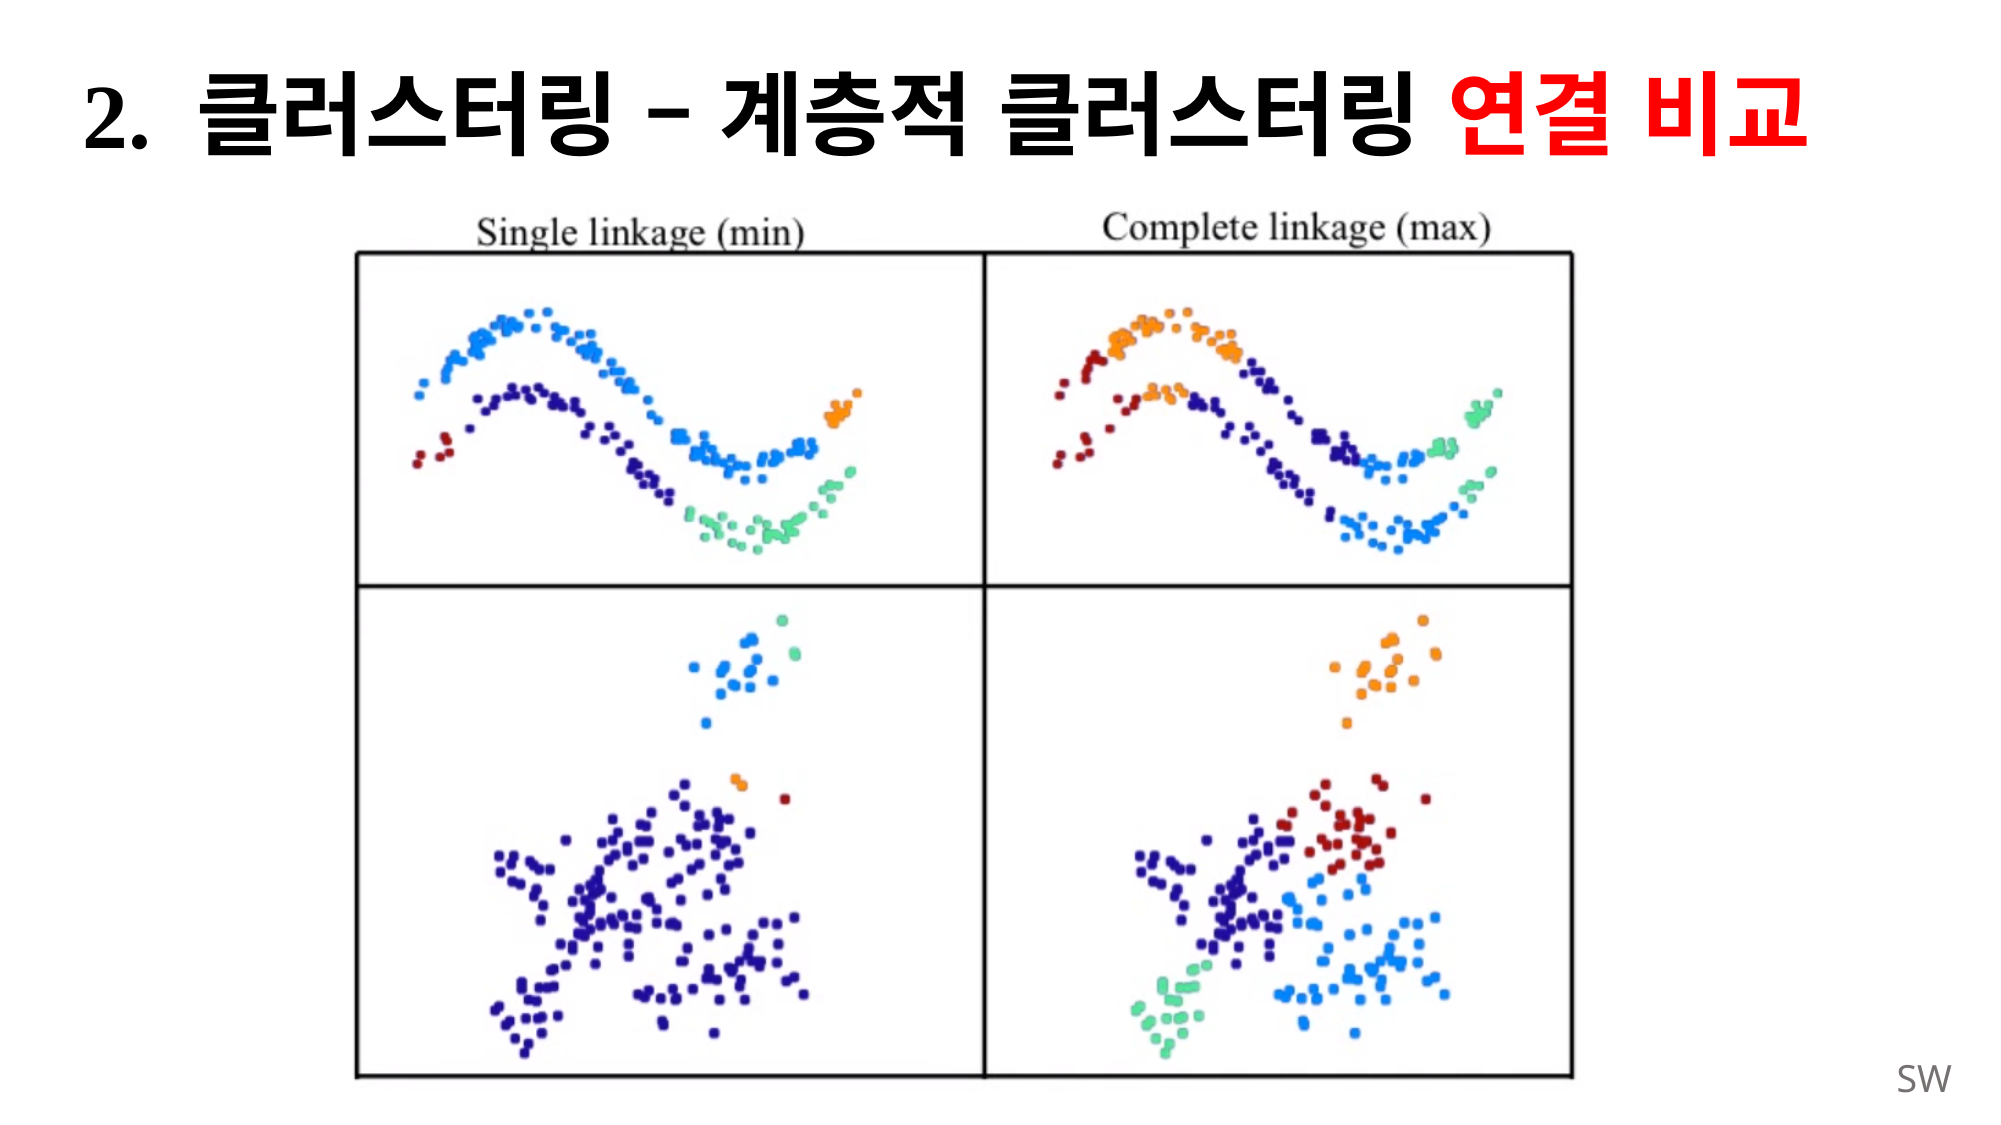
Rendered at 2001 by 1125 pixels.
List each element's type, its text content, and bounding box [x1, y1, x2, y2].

picture [343, 203, 1584, 1094]
title 2. 클러스터링 – 계층적 클러스터링 연결 비교 [67, 10, 1950, 228]
